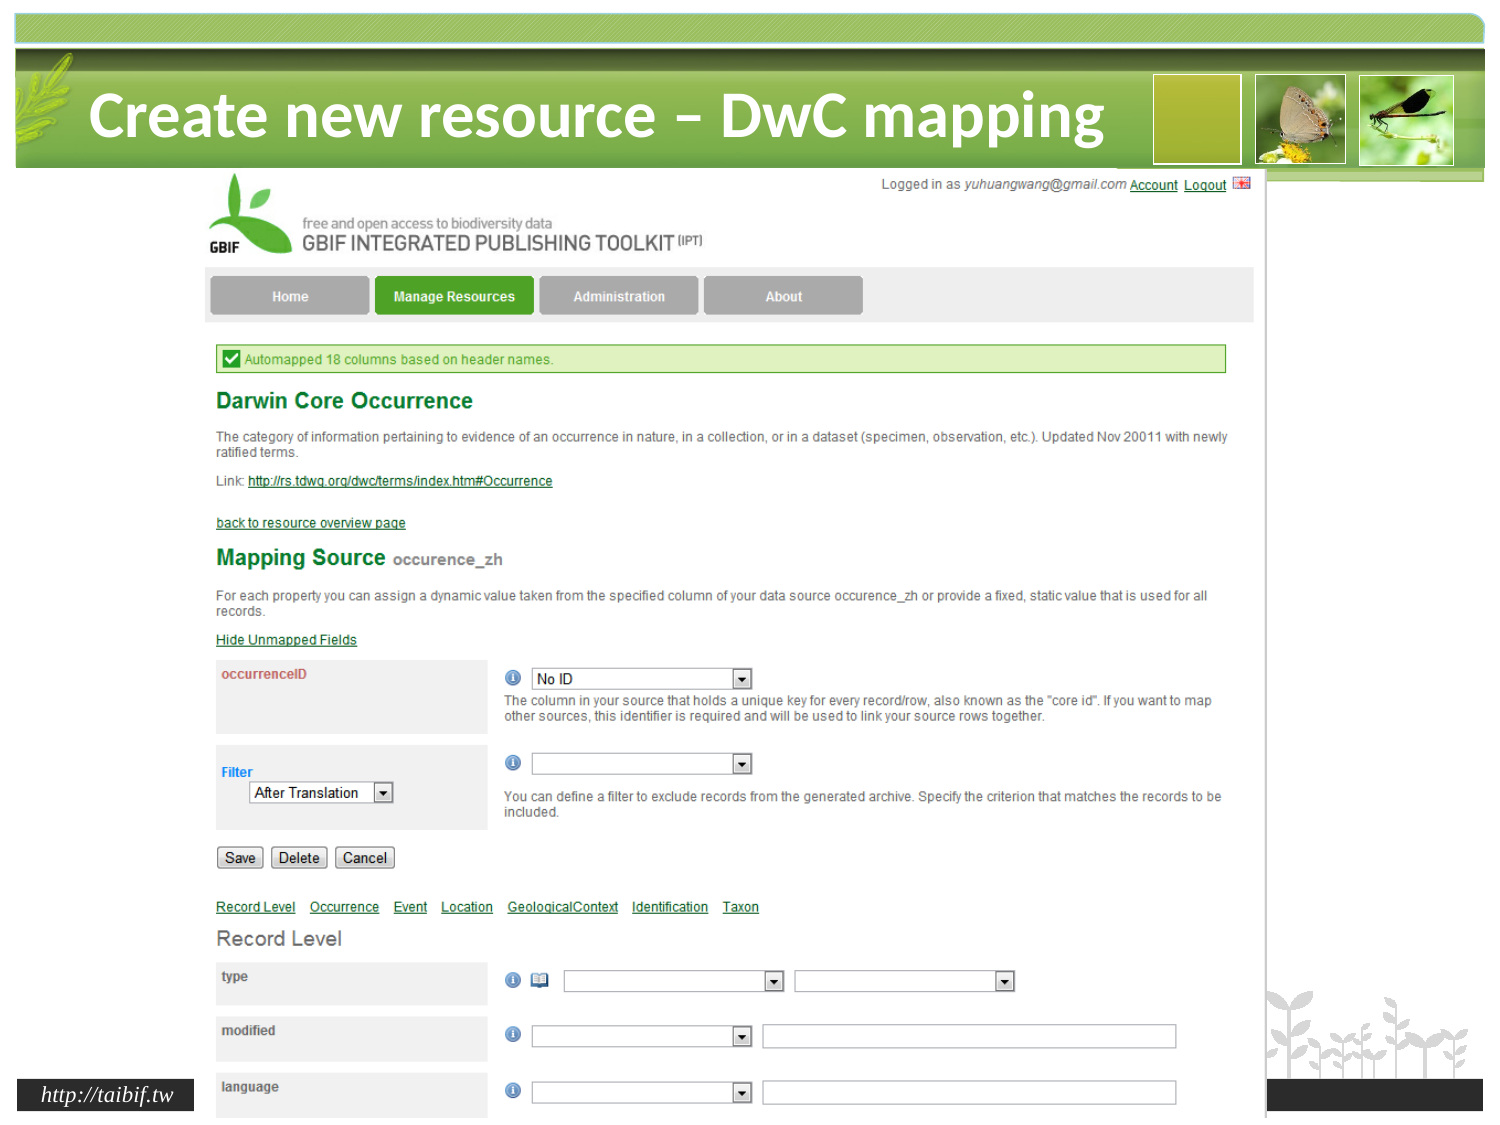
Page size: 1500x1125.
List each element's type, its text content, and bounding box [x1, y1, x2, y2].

picture [16, 49, 1485, 168]
picture [194, 169, 1267, 1118]
title Create new resource – DwC mapping [75, 63, 1138, 163]
